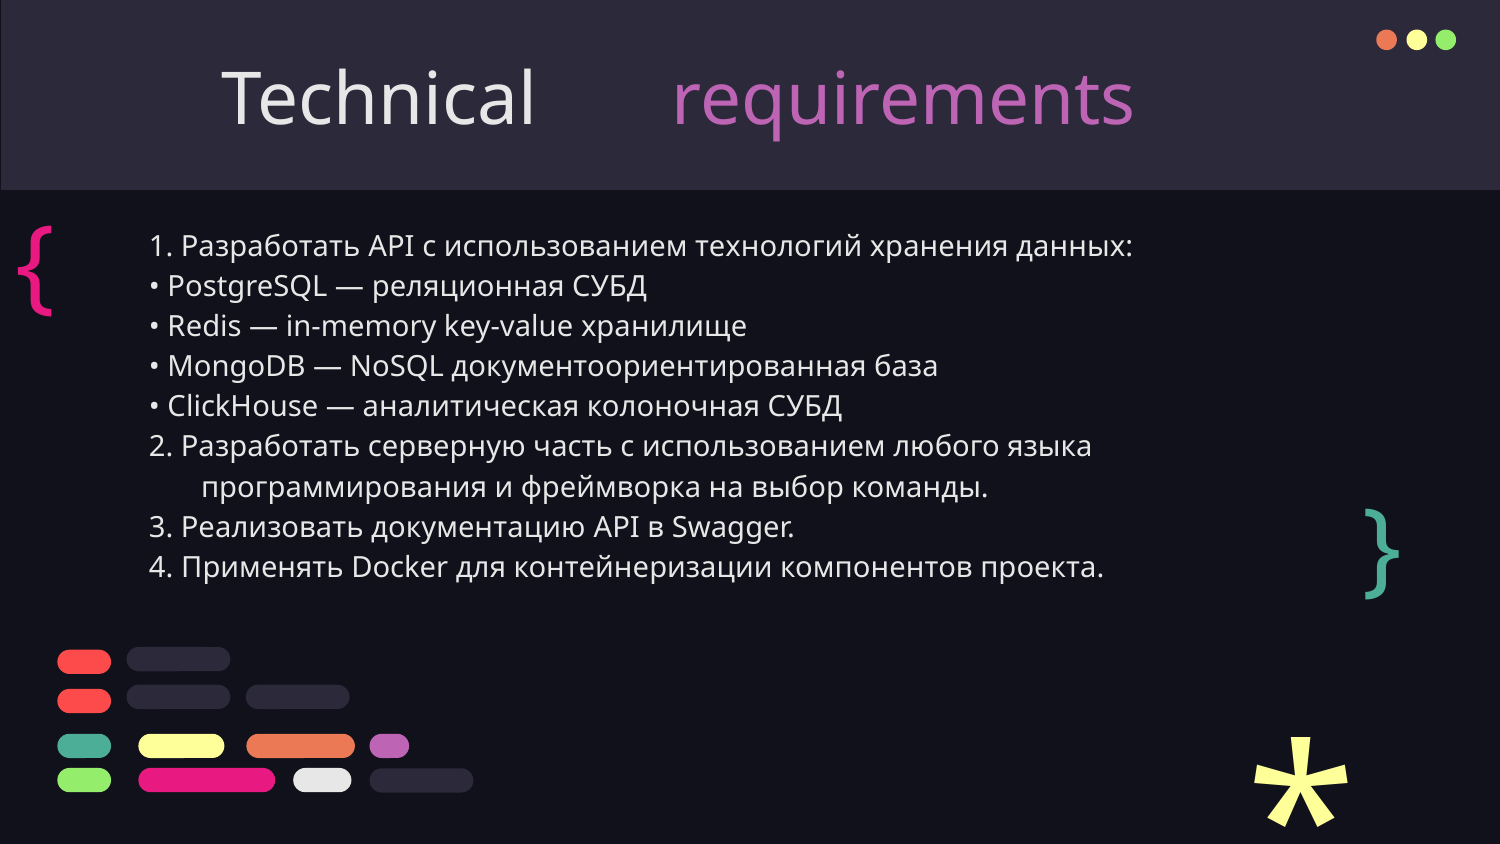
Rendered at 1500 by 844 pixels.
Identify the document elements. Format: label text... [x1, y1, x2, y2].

text_box * [1231, 674, 1317, 805]
text_box Technical requirements [206, 0, 1296, 195]
text_box { [0, 180, 116, 324]
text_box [57, 646, 474, 793]
subtitle 1. Разработать API с использованием технологий хранения данных: • PostgreSQL — реляционная СУБД • Redis — in-memory key-value хранилище • MongoDB — NoSQL документоориентированная база • ClickHouse — аналитическая колоночная СУБД 2. Разработать серверную часть с использованием любого языка программирования и фреймворка на выбор команды. 3. Реализовать документацию API в Swagger. 4. Применять Docker для контейнеризации компонентов проекта. [111, 206, 1339, 663]
text_box } [1347, 479, 1433, 605]
